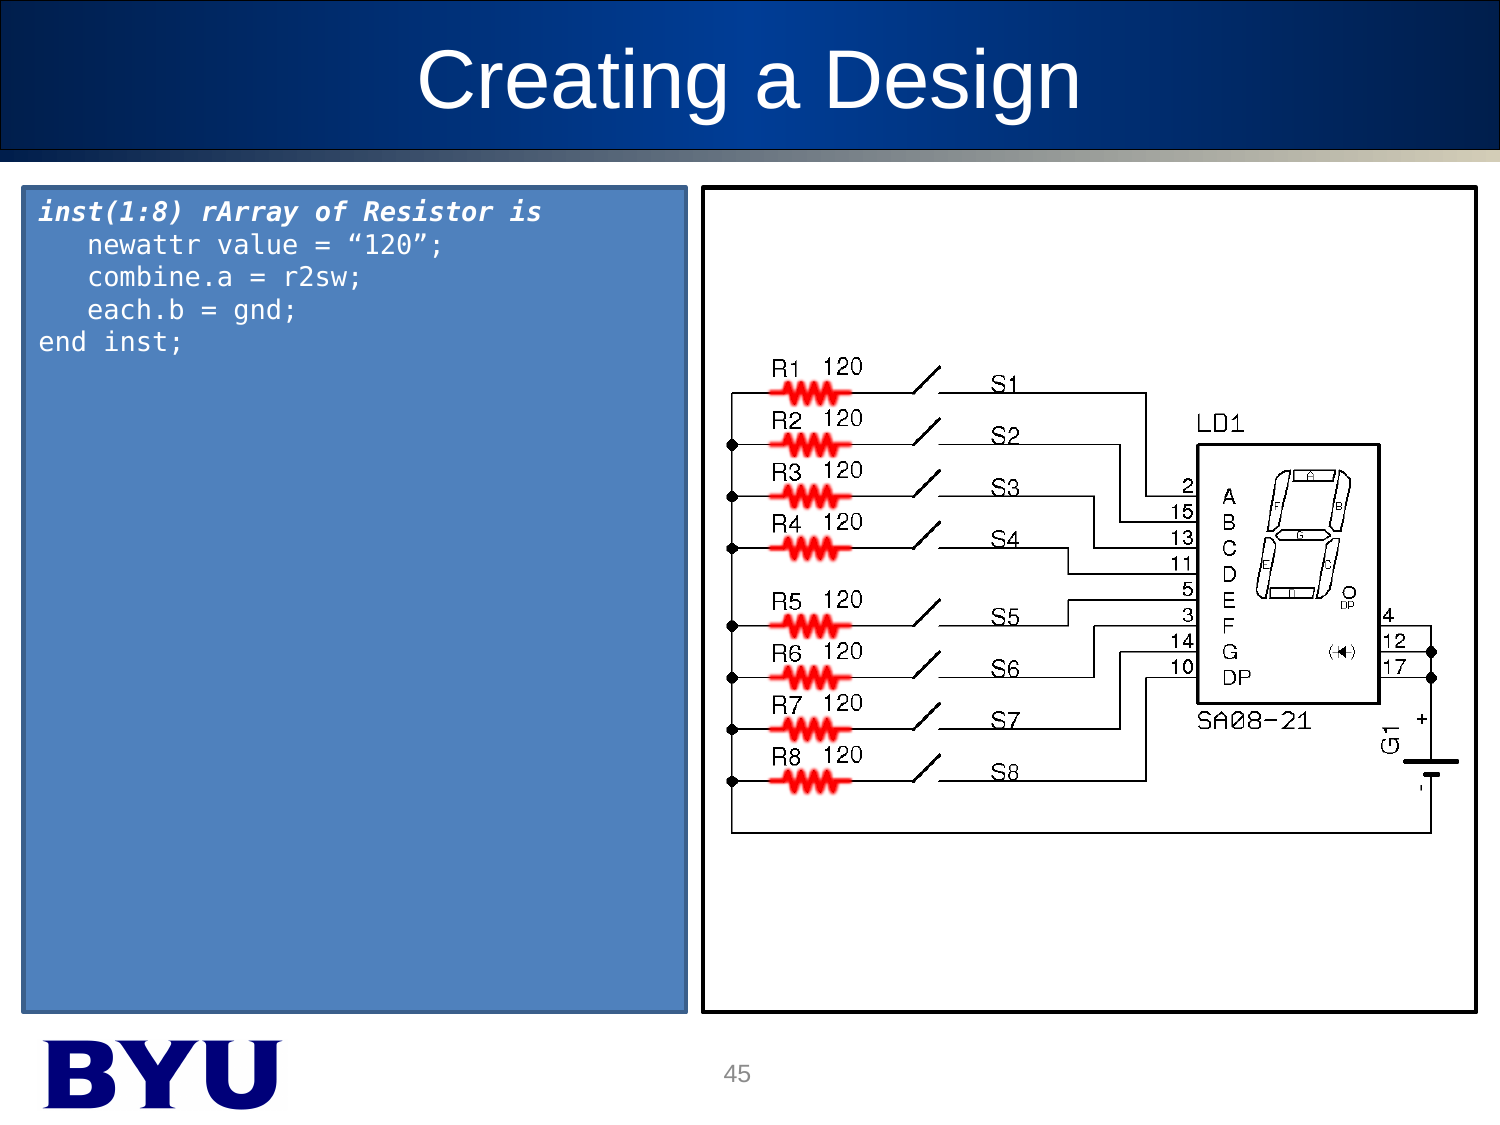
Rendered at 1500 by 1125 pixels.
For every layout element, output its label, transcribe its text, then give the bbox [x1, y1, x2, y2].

picture [37, 1039, 288, 1111]
slide_number 45 [562, 1042, 913, 1103]
text_box inst(1:8) rArray of Resistor is newattr value = “120”; combine.a = r2sw; each.b = gnd; end inst; [21, 185, 688, 1014]
text_box [701, 185, 1478, 1014]
title Creating a Design [75, 0, 1425, 150]
picture [714, 337, 1471, 853]
